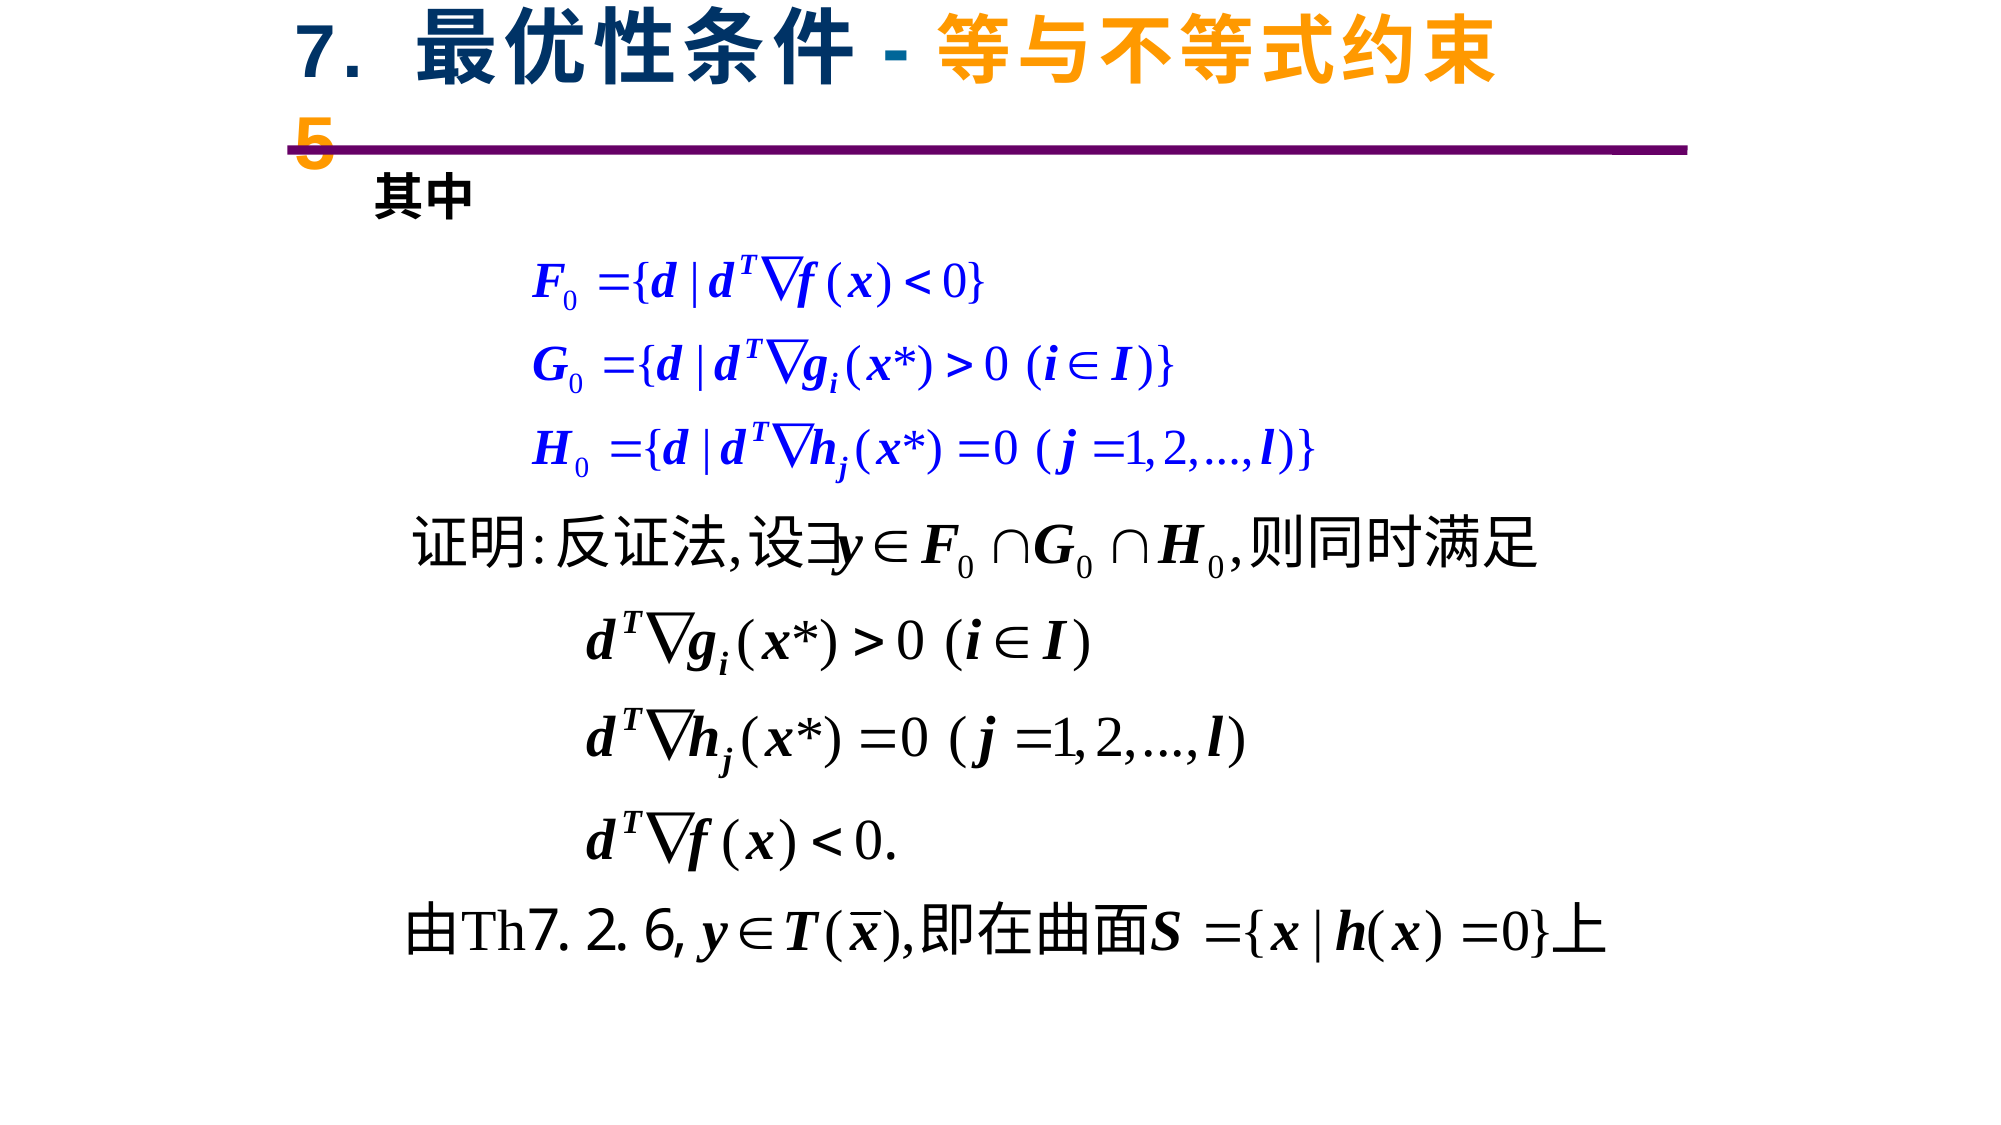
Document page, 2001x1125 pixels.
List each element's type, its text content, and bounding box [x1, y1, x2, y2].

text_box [402, 503, 1619, 975]
title 7. 最优性条件-等与不等式约束5 [279, 0, 1555, 184]
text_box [367, 164, 1324, 493]
